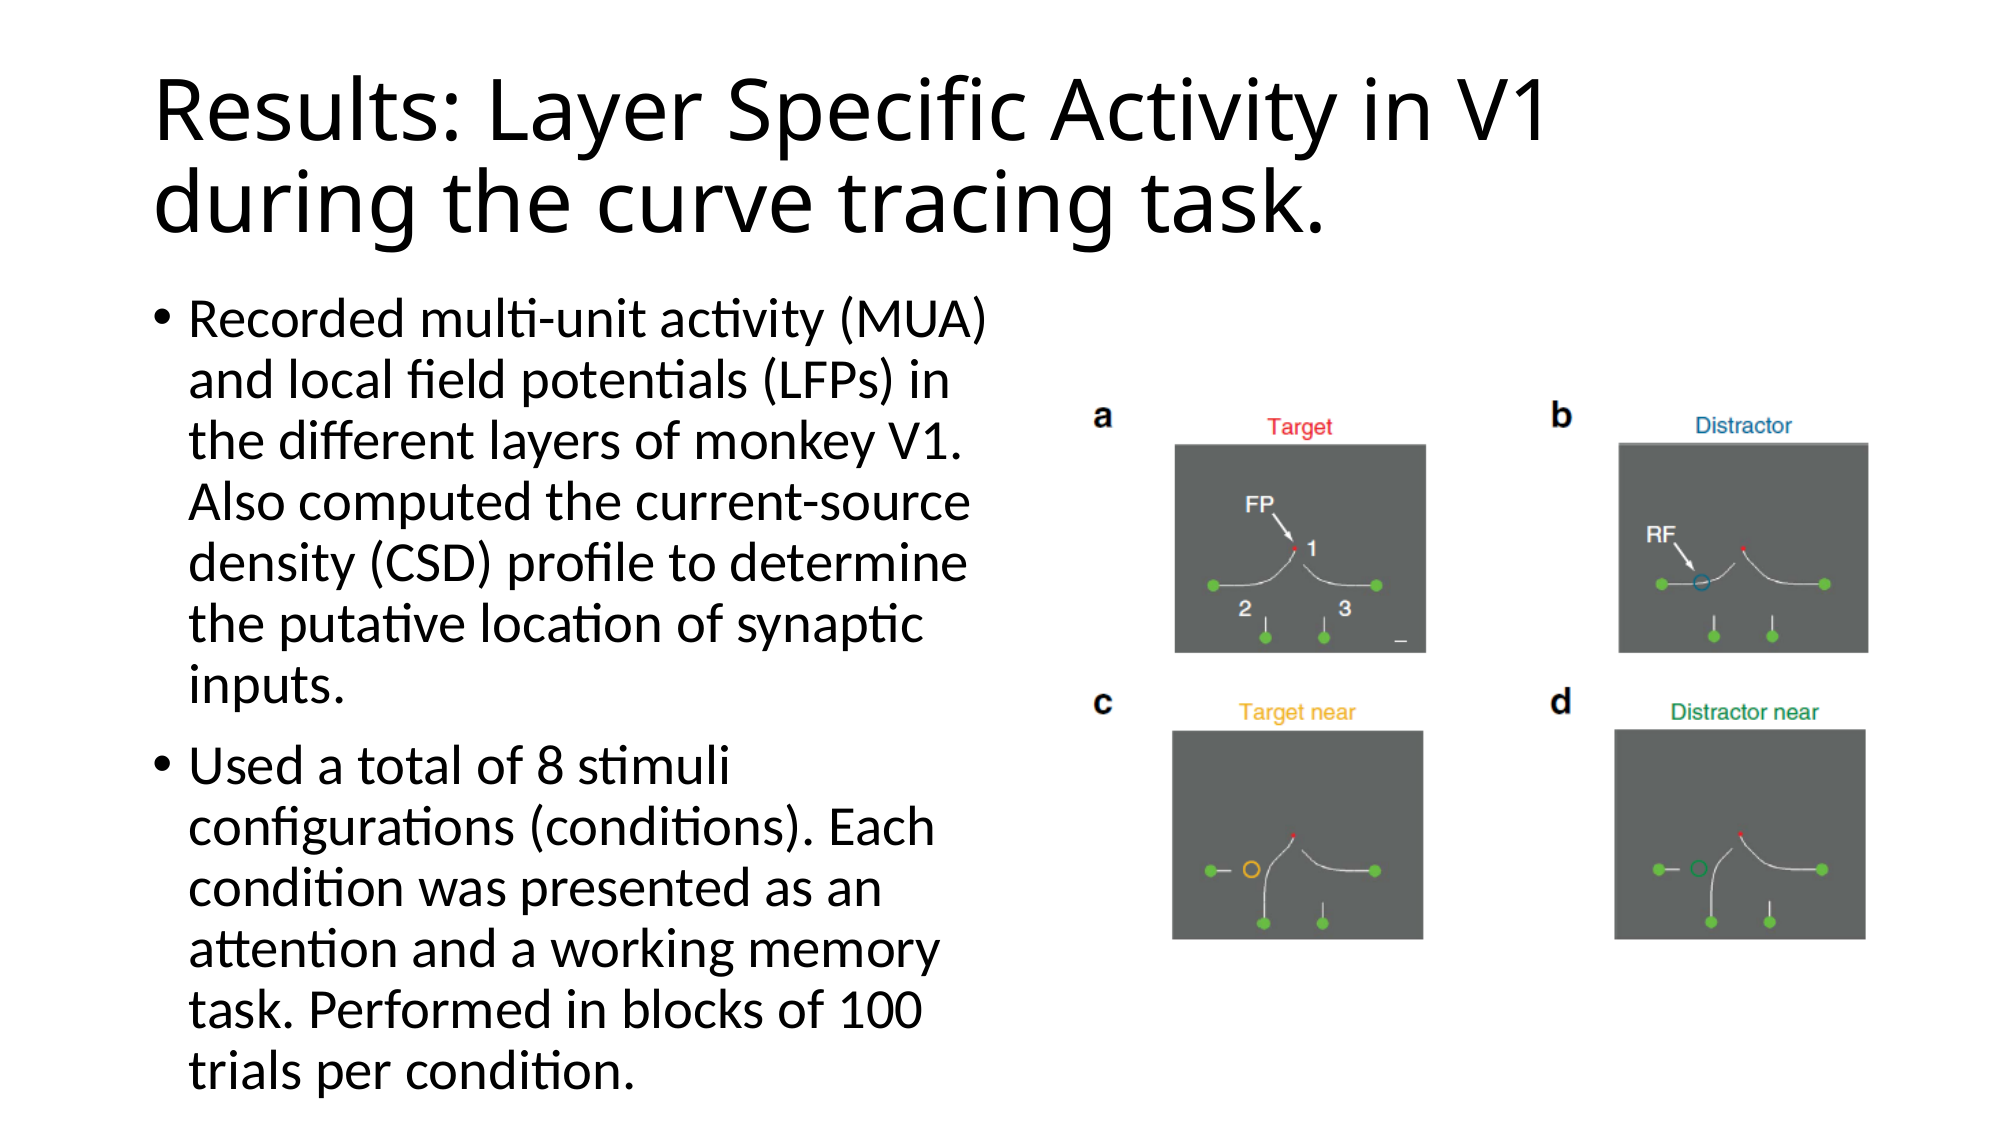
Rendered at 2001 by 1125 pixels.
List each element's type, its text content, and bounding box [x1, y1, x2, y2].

list Recorded multi-unit activity (MUA) and local field potentials (LFPs) in the different layers of monkey V1. Also computed the current-source density (CSD) profile to determine the putative location of synaptic inputs. Used a total of 8 stimuli configurations (conditions). Each condition was presented as an attention and a working memory task. Performed in blocks of 100 trials per condition. [137, 281, 1055, 1113]
title Results: Layer Specific Activity in V1 during the curve tracing task. [137, 58, 1863, 361]
picture [1074, 387, 1915, 971]
